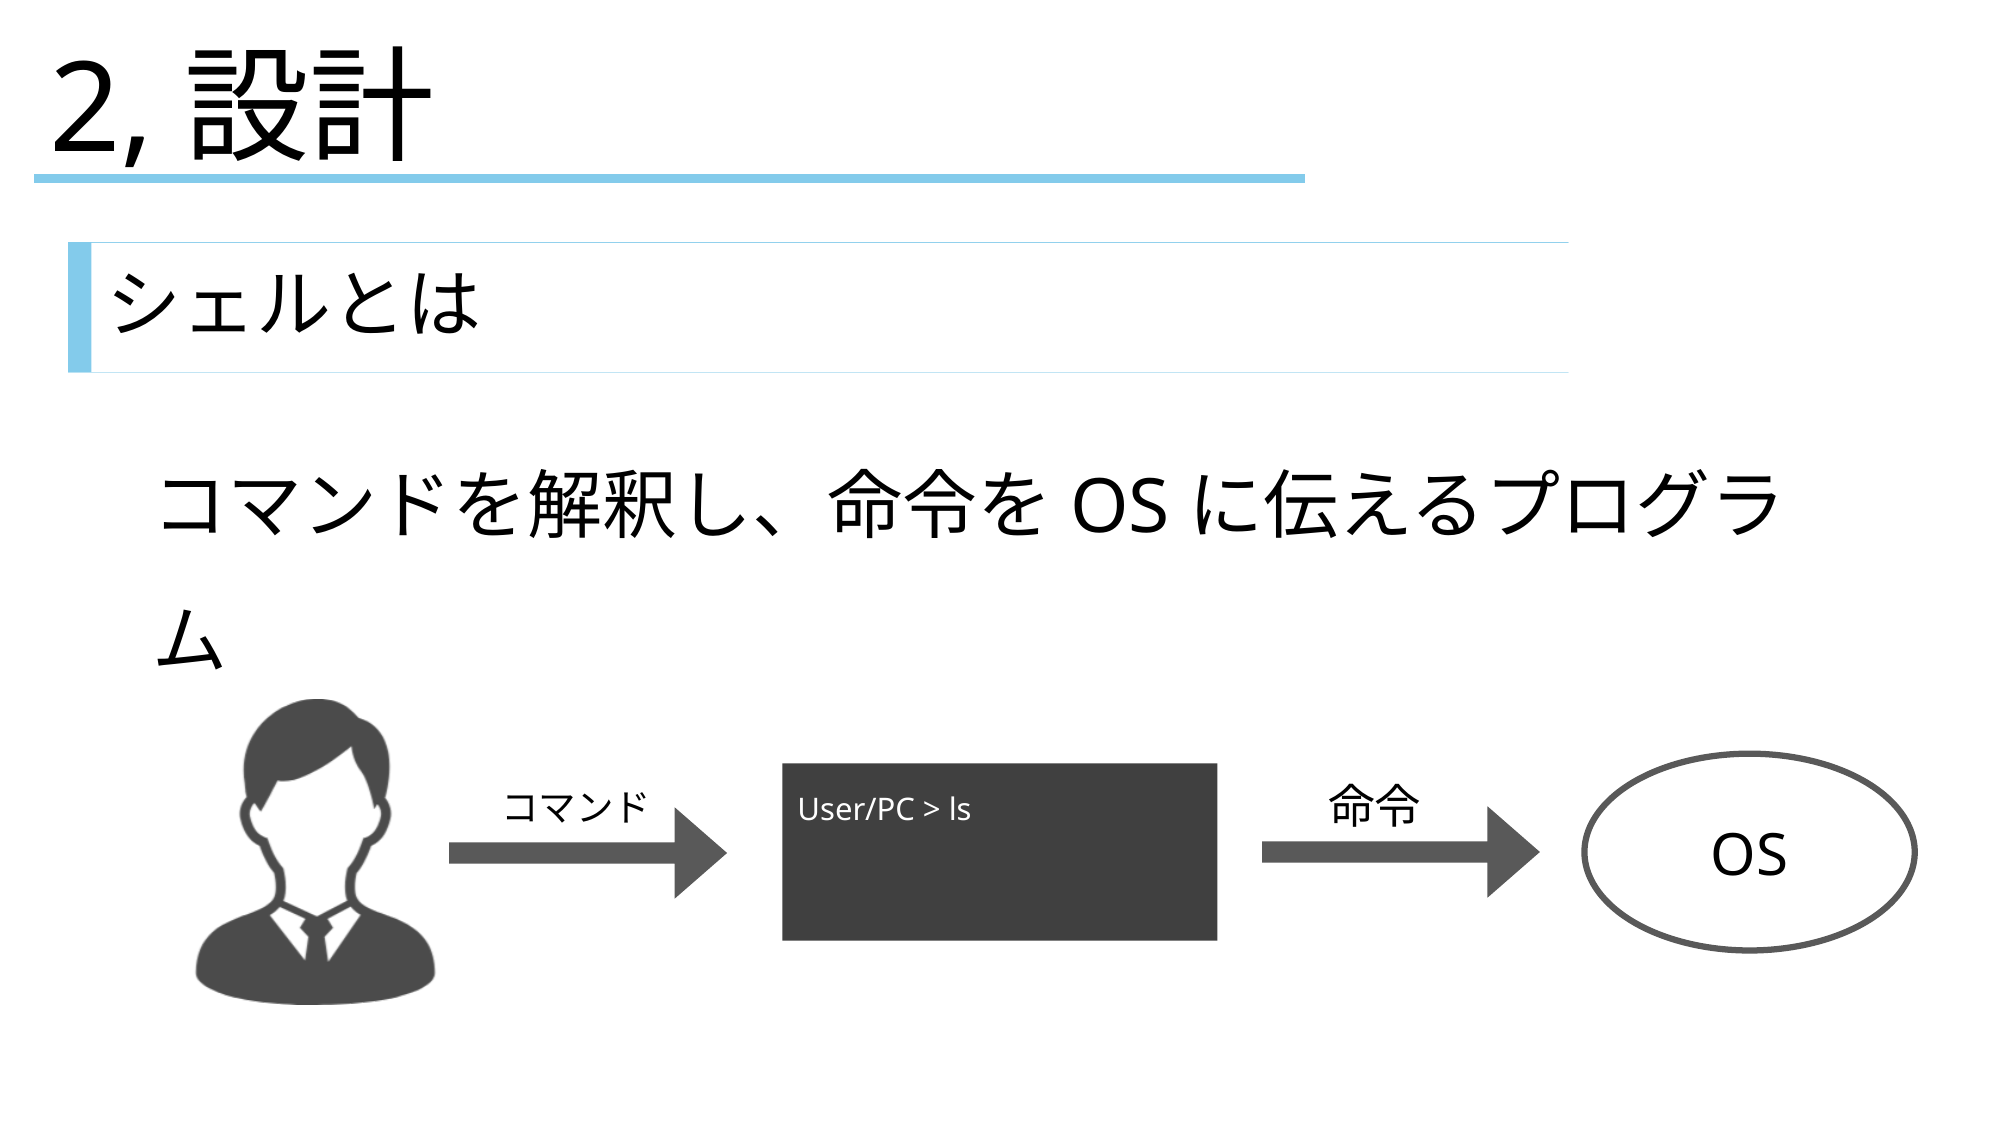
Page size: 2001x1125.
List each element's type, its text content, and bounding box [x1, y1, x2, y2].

text_box 命令 [1110, 741, 1639, 841]
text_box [781, 762, 1219, 942]
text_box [1531, 753, 1968, 951]
title 2,設計 [34, 1, 1760, 220]
text_box シェルとは [91, 242, 1592, 373]
text_box [469, 845, 730, 903]
text_box コマンドを解釈し、命令をOSに伝えるプログラム [137, 372, 1863, 723]
picture [162, 699, 469, 1005]
text_box コマンド [469, 745, 841, 845]
text_box [1260, 841, 1531, 902]
